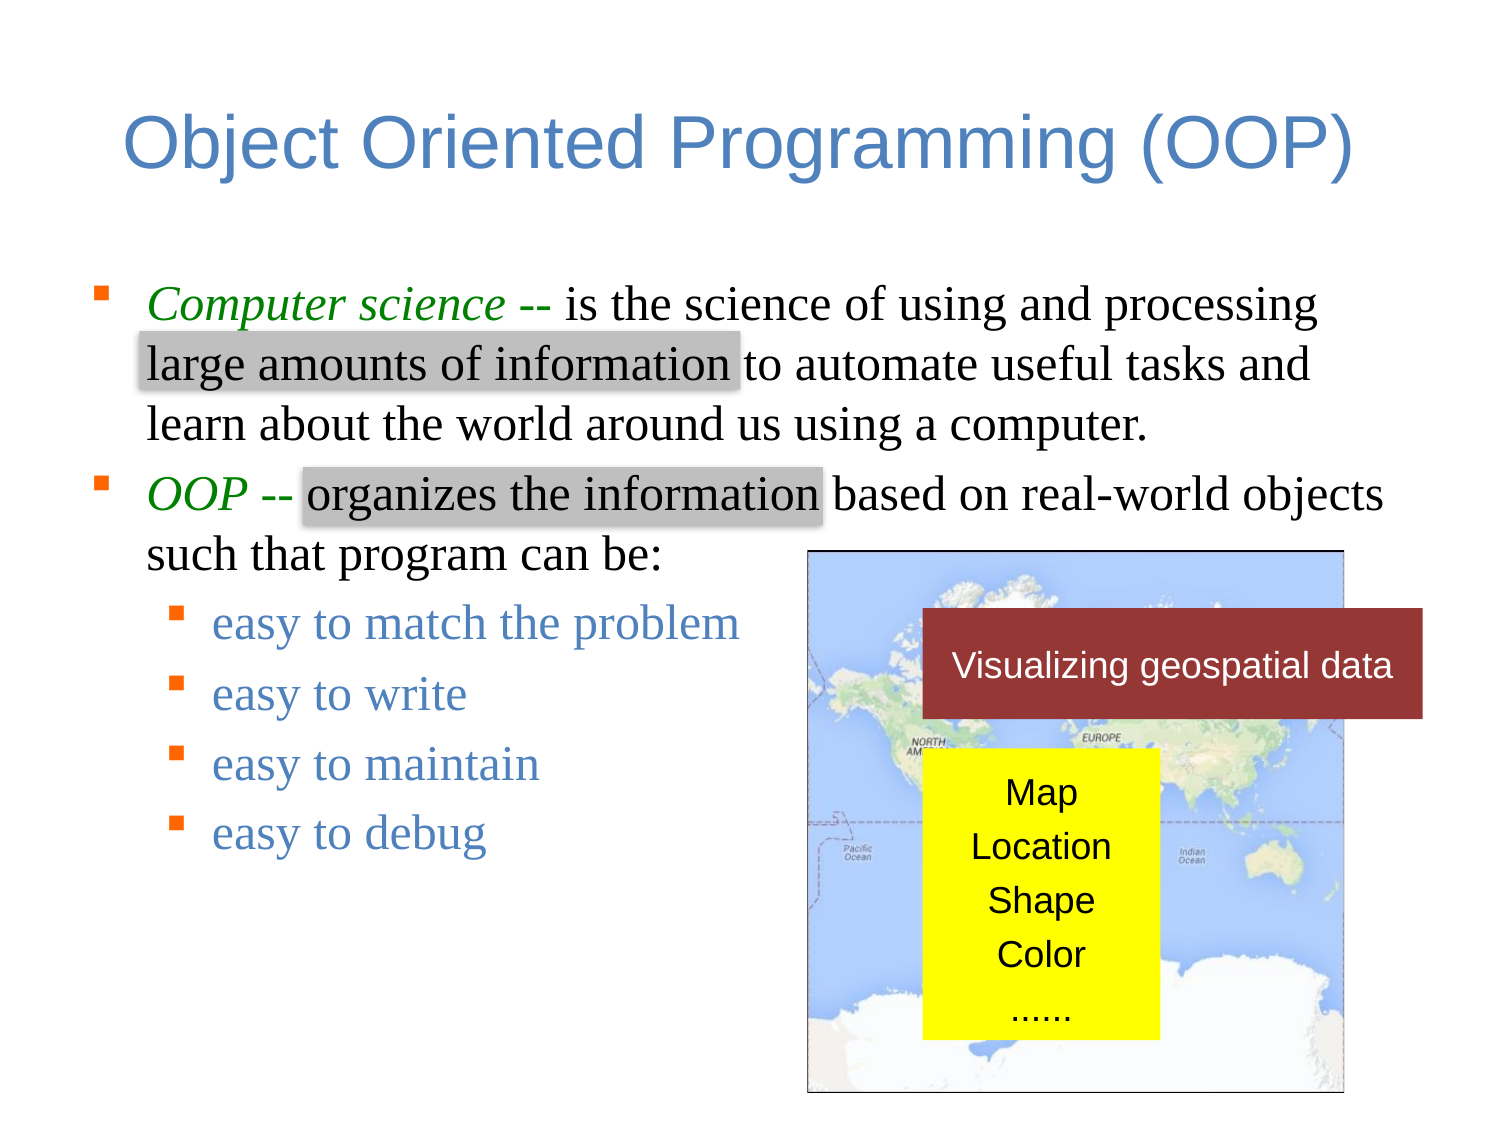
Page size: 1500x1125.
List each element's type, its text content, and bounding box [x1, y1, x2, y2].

text_box Visualizing geospatial data [920, 606, 1425, 721]
text_box [807, 1005, 1345, 1093]
list Computer science -- is the science of using and processing large amounts of information to automate useful tasks and learn about the world around us using a computer. OOP -- organizes the information based on real-world objects such that program can be: easy to match the problem easy to write easy to maintain easy to debug [75, 262, 1425, 1005]
text_box Map Location Shape Color ...... [920, 746, 1163, 1042]
title Object Oriented Programming (OOP) [75, 45, 1425, 233]
